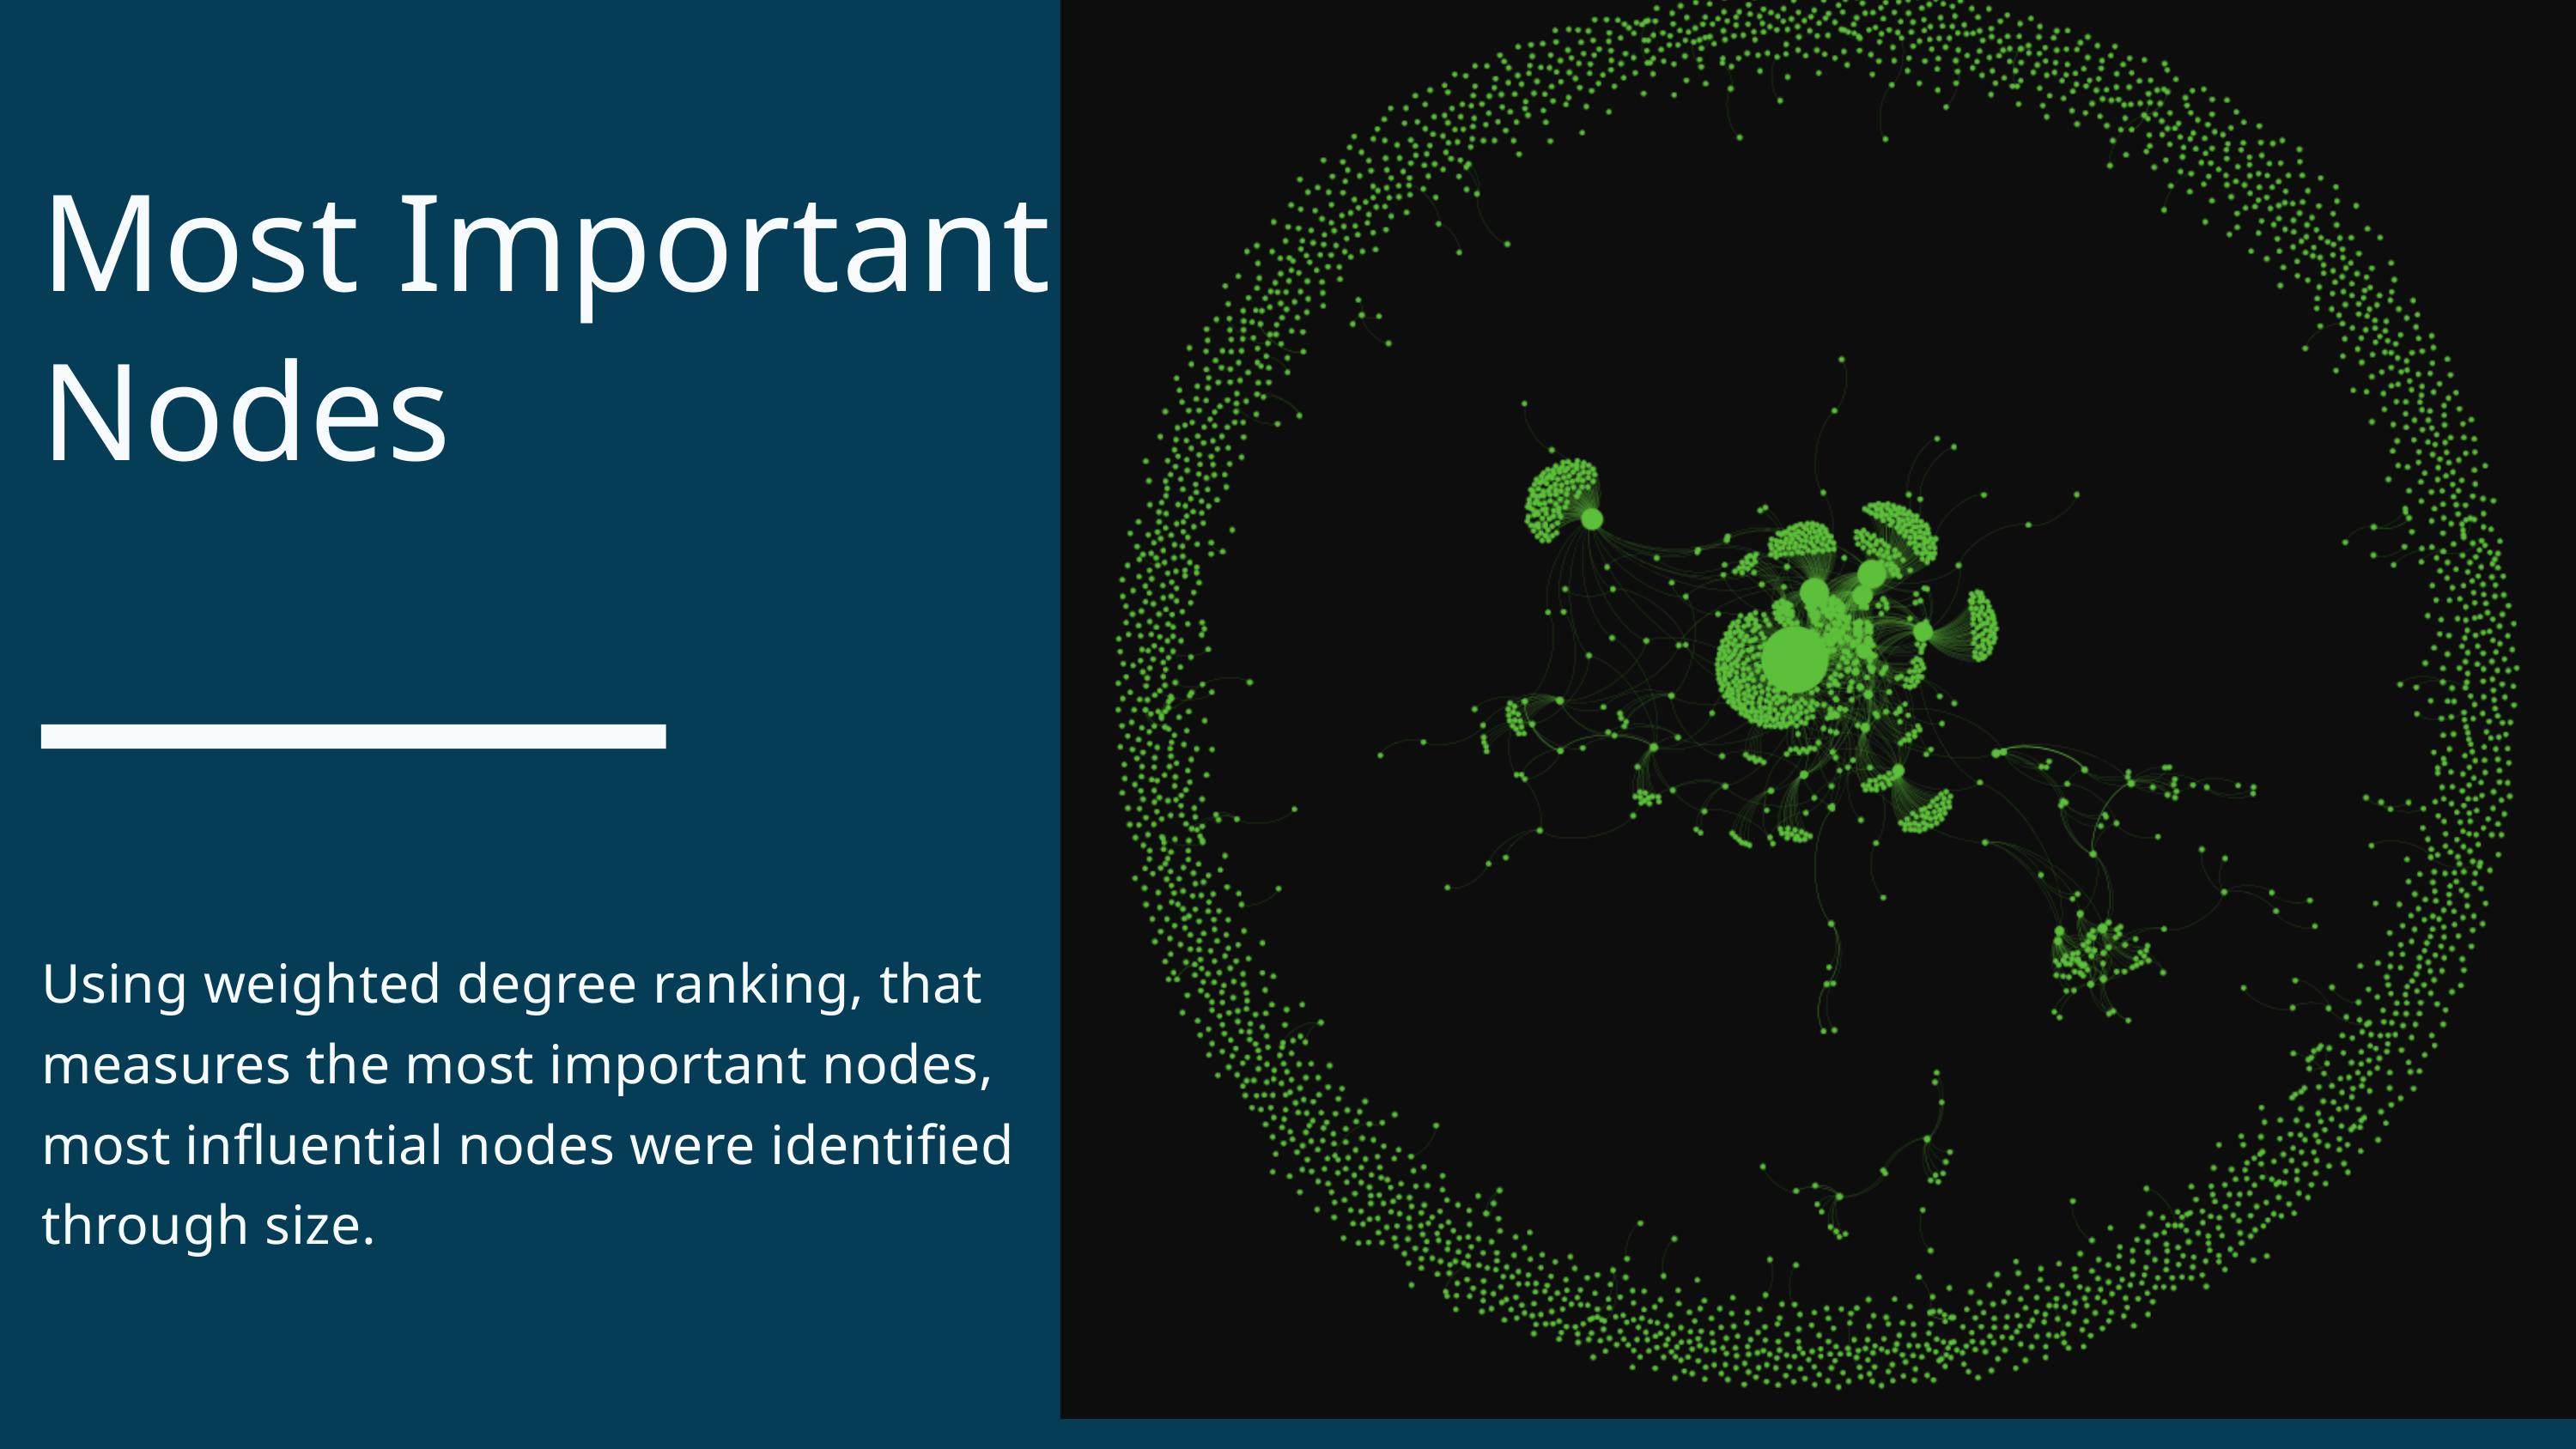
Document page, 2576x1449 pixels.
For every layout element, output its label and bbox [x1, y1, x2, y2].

text_box [40, 154, 1055, 1249]
picture [1061, 0, 2576, 1418]
